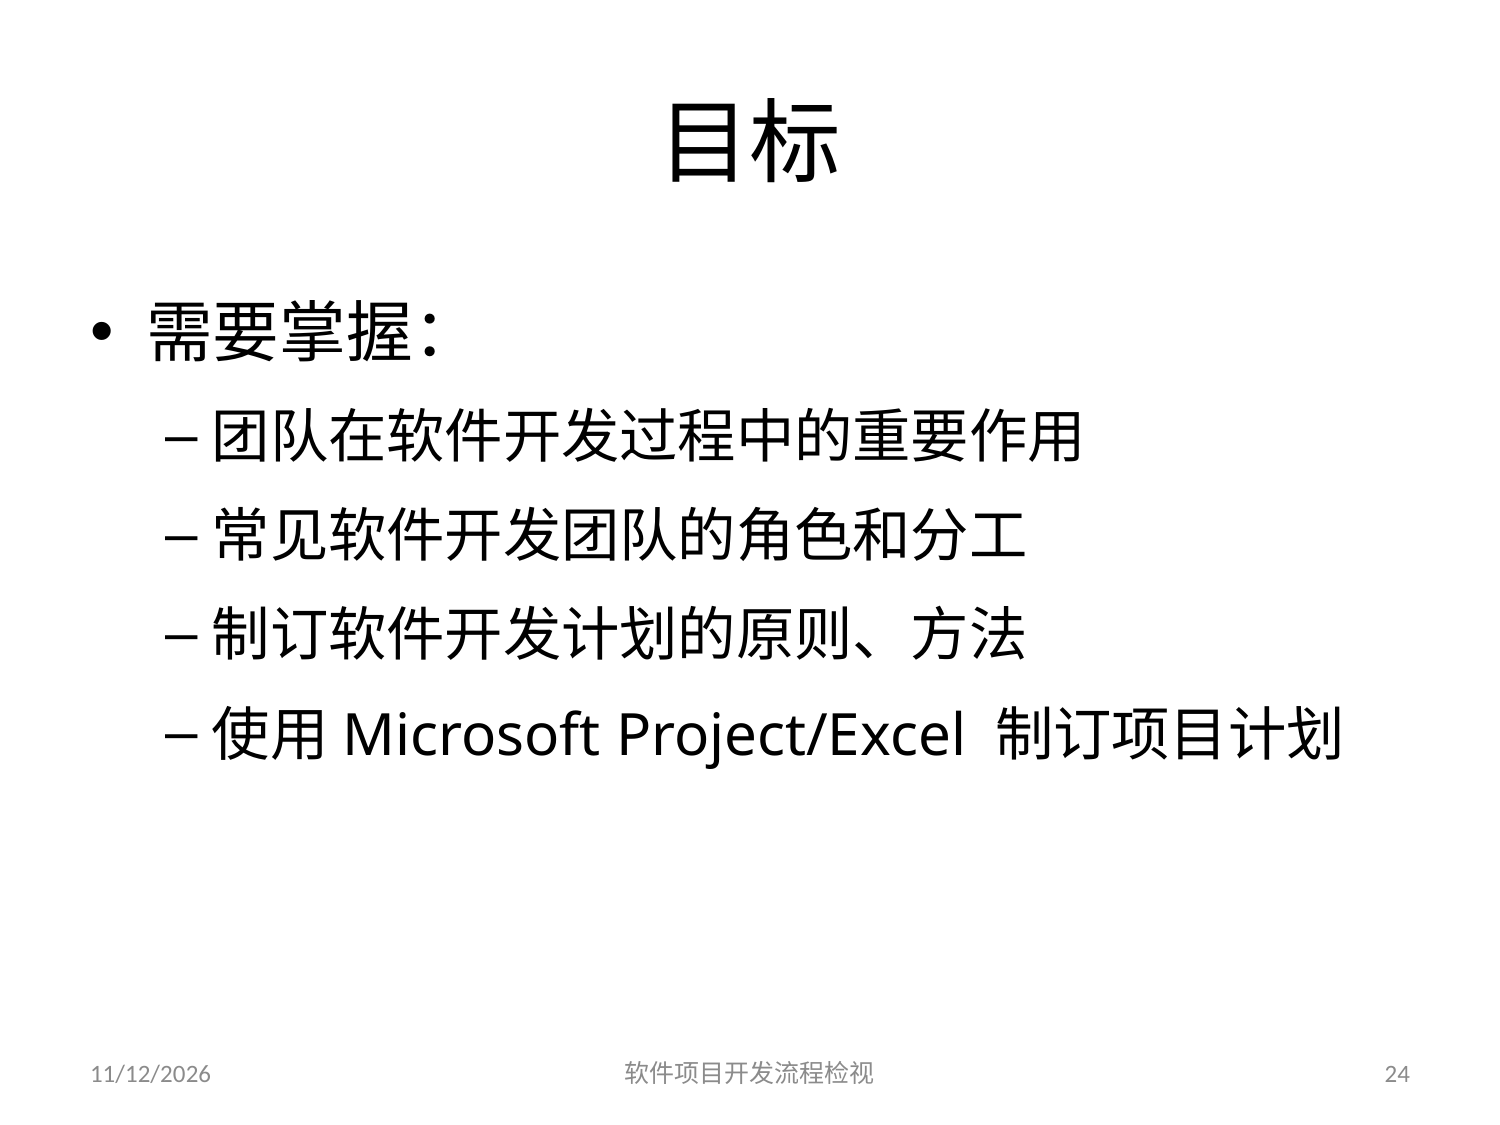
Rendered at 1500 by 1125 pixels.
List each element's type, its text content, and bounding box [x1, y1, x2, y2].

list 需要掌握： 团队在软件开发过程中的重要作用 常见软件开发团队的角色和分工 制订软件开发计划的原则、方法 使用Microsoft Project/Excel 制订项目计划 [75, 262, 1425, 1005]
slide_number 24 [1074, 1042, 1425, 1103]
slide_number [75, 1042, 425, 1103]
footer 软件项目开发流程检视 [512, 1042, 988, 1103]
title 目标 [75, 45, 1425, 233]
